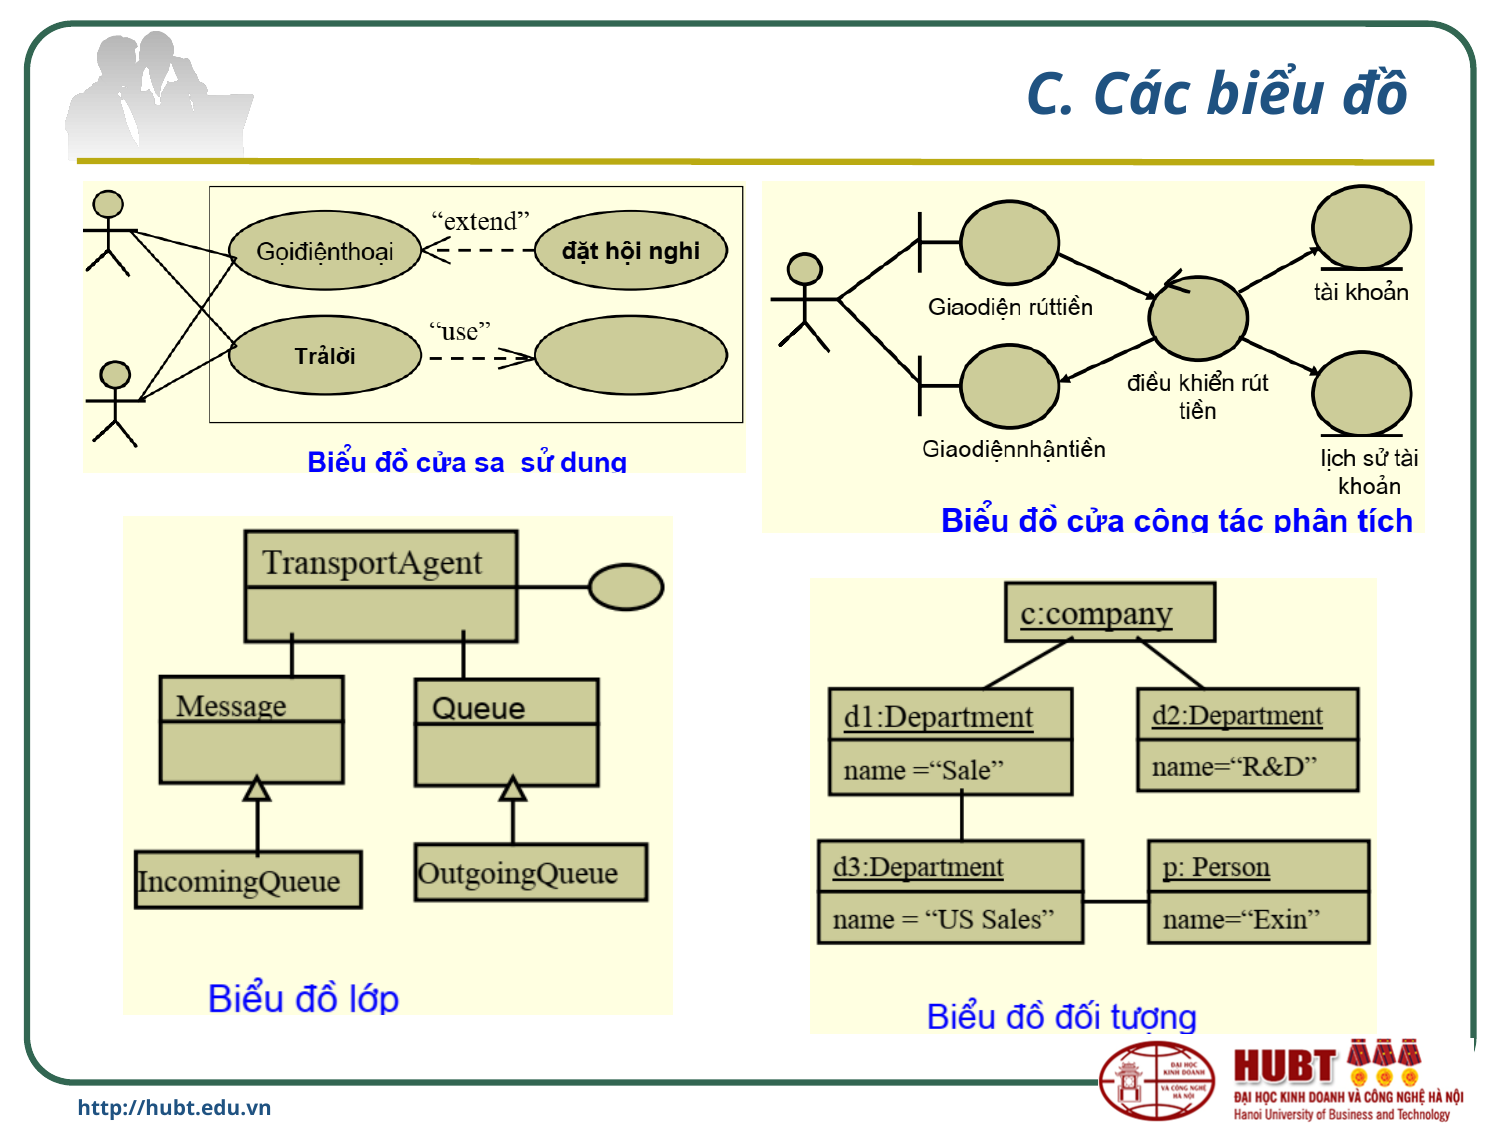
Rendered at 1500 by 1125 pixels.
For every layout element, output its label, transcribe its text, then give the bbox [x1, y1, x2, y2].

slide_number http://hubt.edu.vn [62, 1087, 475, 1125]
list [83, 181, 746, 473]
picture [810, 578, 1377, 1034]
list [762, 181, 1425, 533]
picture [123, 516, 673, 1015]
title C. Các biểu đồ [75, 45, 1425, 138]
picture [1098, 1038, 1474, 1123]
